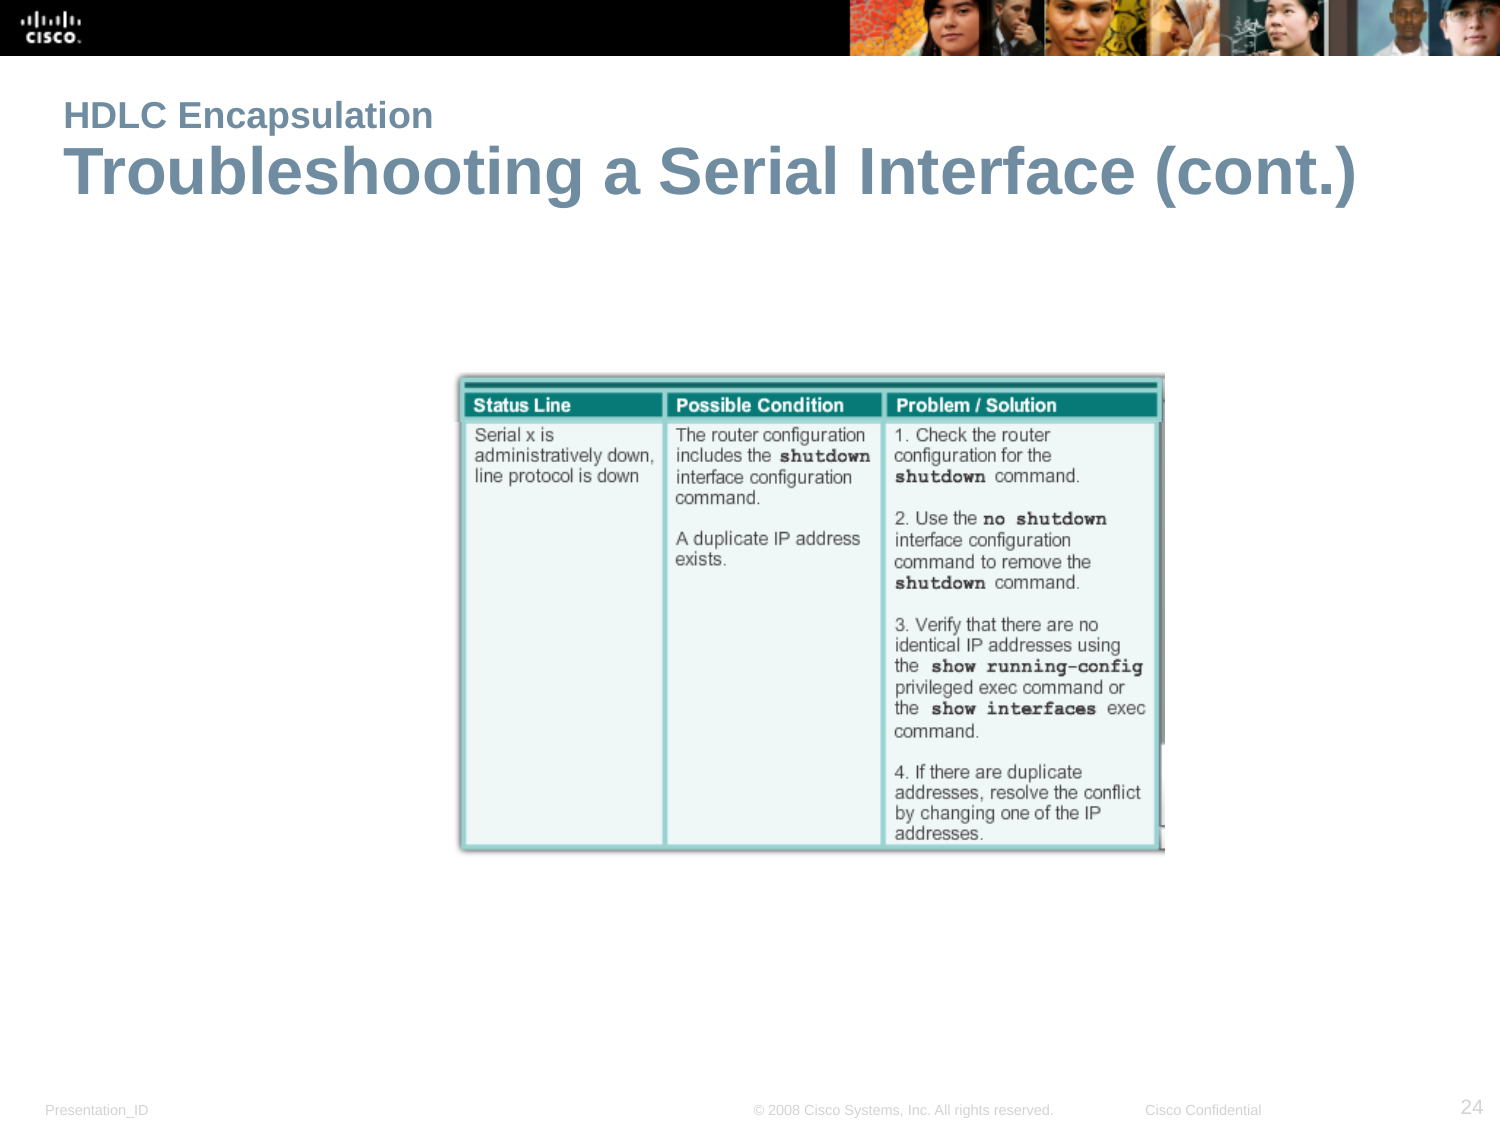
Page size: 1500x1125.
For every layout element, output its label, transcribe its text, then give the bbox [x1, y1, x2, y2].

title HDLC Encapsulation Troubleshooting a Serial Interface (cont.) [49, 77, 1387, 216]
picture [0, 0, 1500, 56]
picture [450, 372, 1166, 860]
